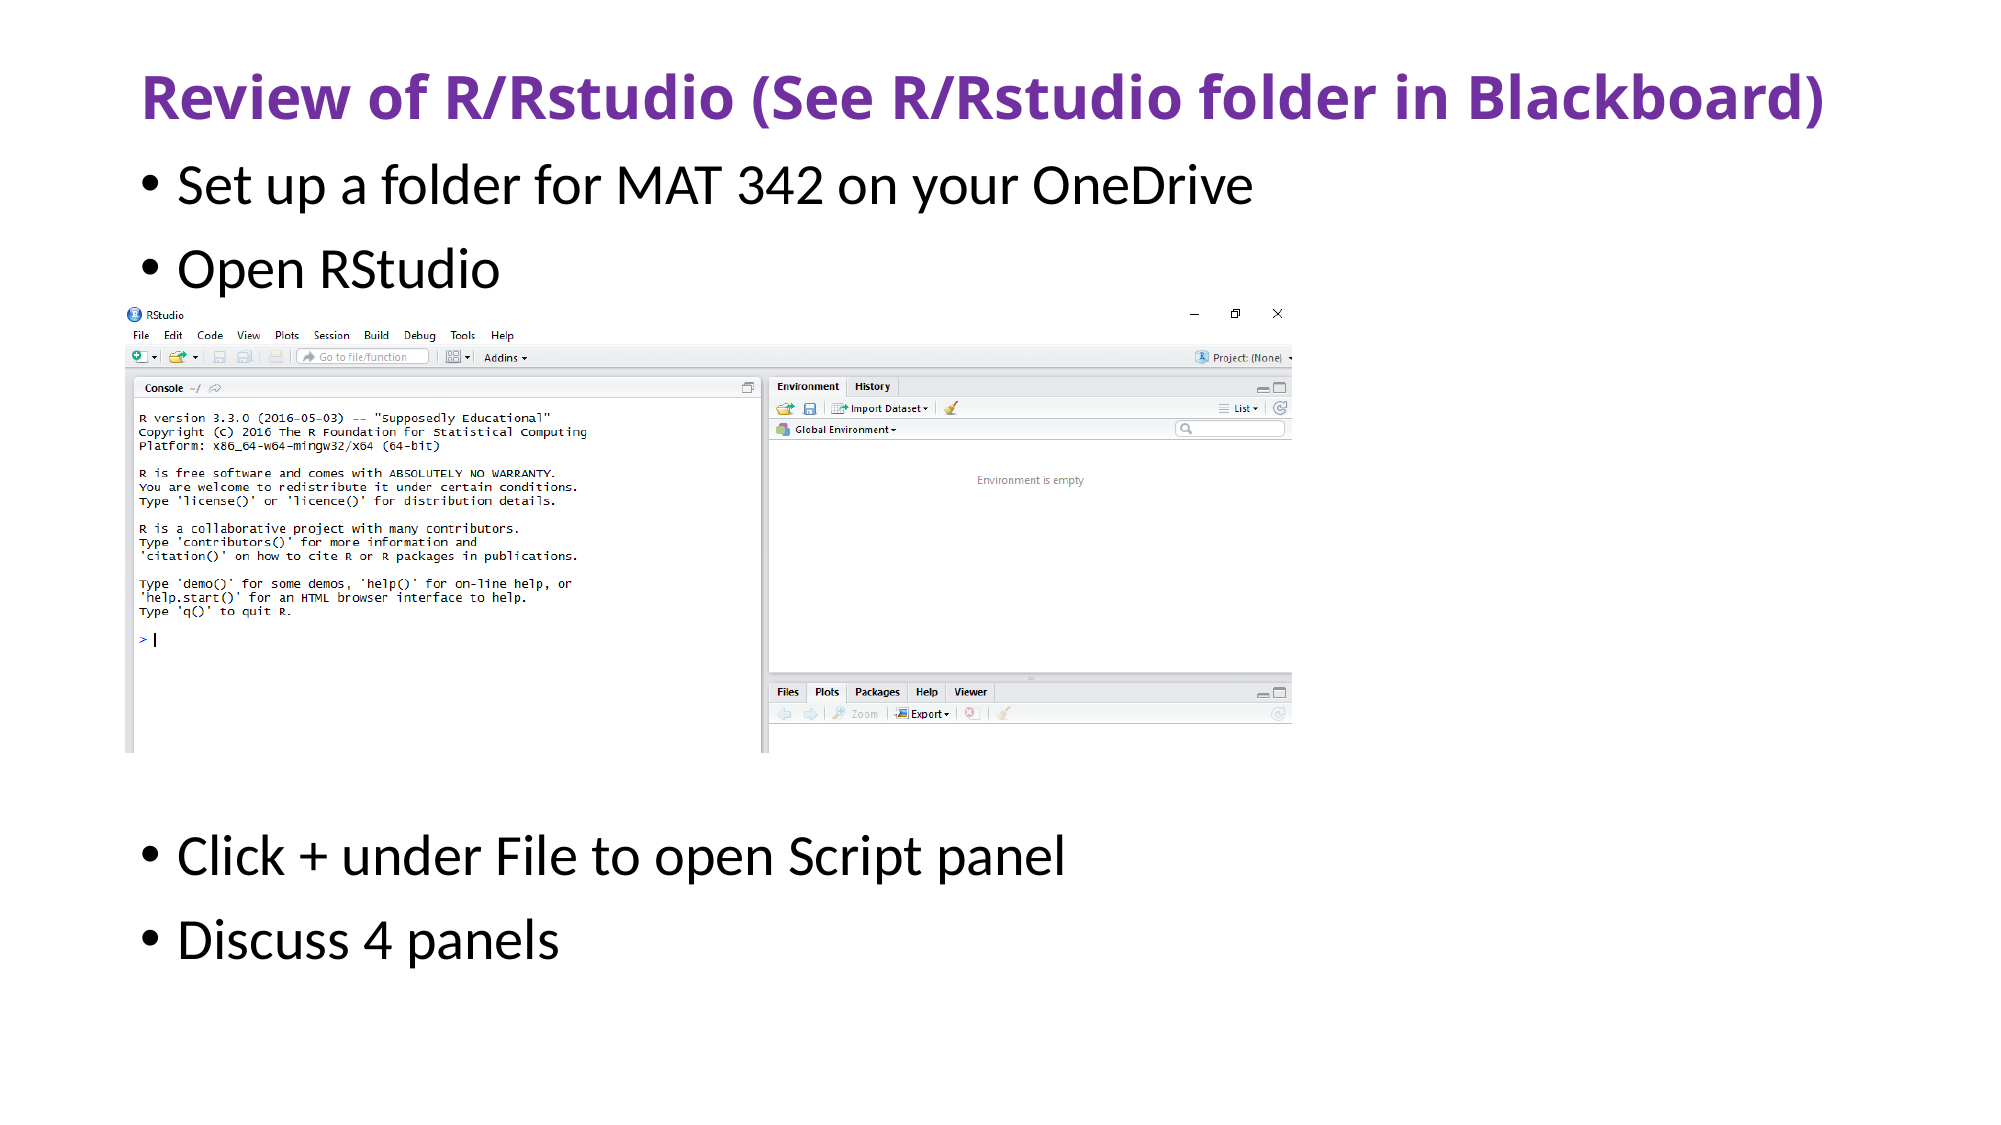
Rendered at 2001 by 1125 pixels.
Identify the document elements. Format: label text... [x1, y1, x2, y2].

list Set up a folder for MAT 342 on your OneDrive Open RStudio Click + under File to open Script panel Discuss 4 panels [125, 147, 1851, 1004]
title Review of R/Rstudio (See R/Rstudio folder in Blackboard) [125, 53, 1851, 147]
picture [125, 304, 1292, 753]
